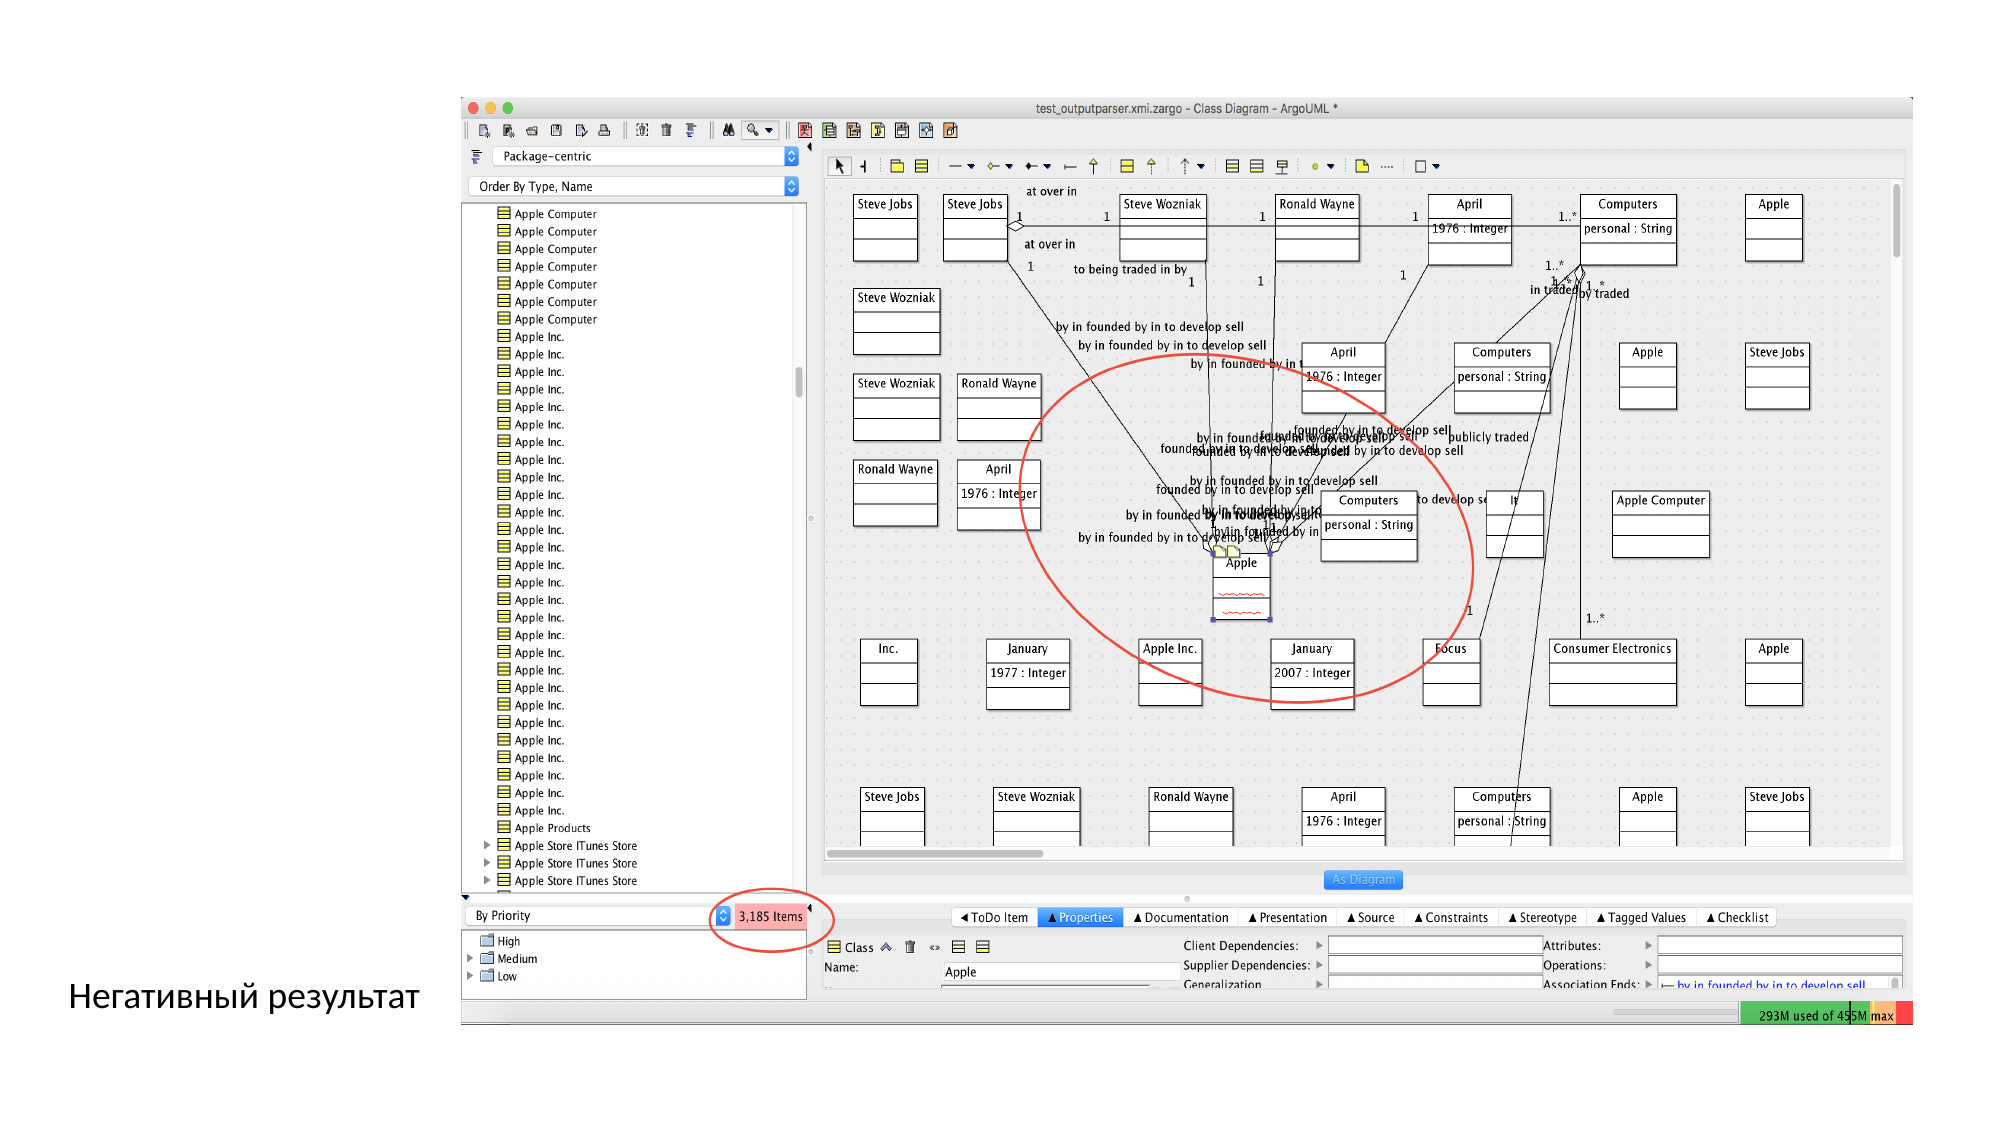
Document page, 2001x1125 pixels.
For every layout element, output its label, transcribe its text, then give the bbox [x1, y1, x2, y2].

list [461, 97, 1913, 1025]
text_box Негативный результат [42, 963, 435, 1024]
